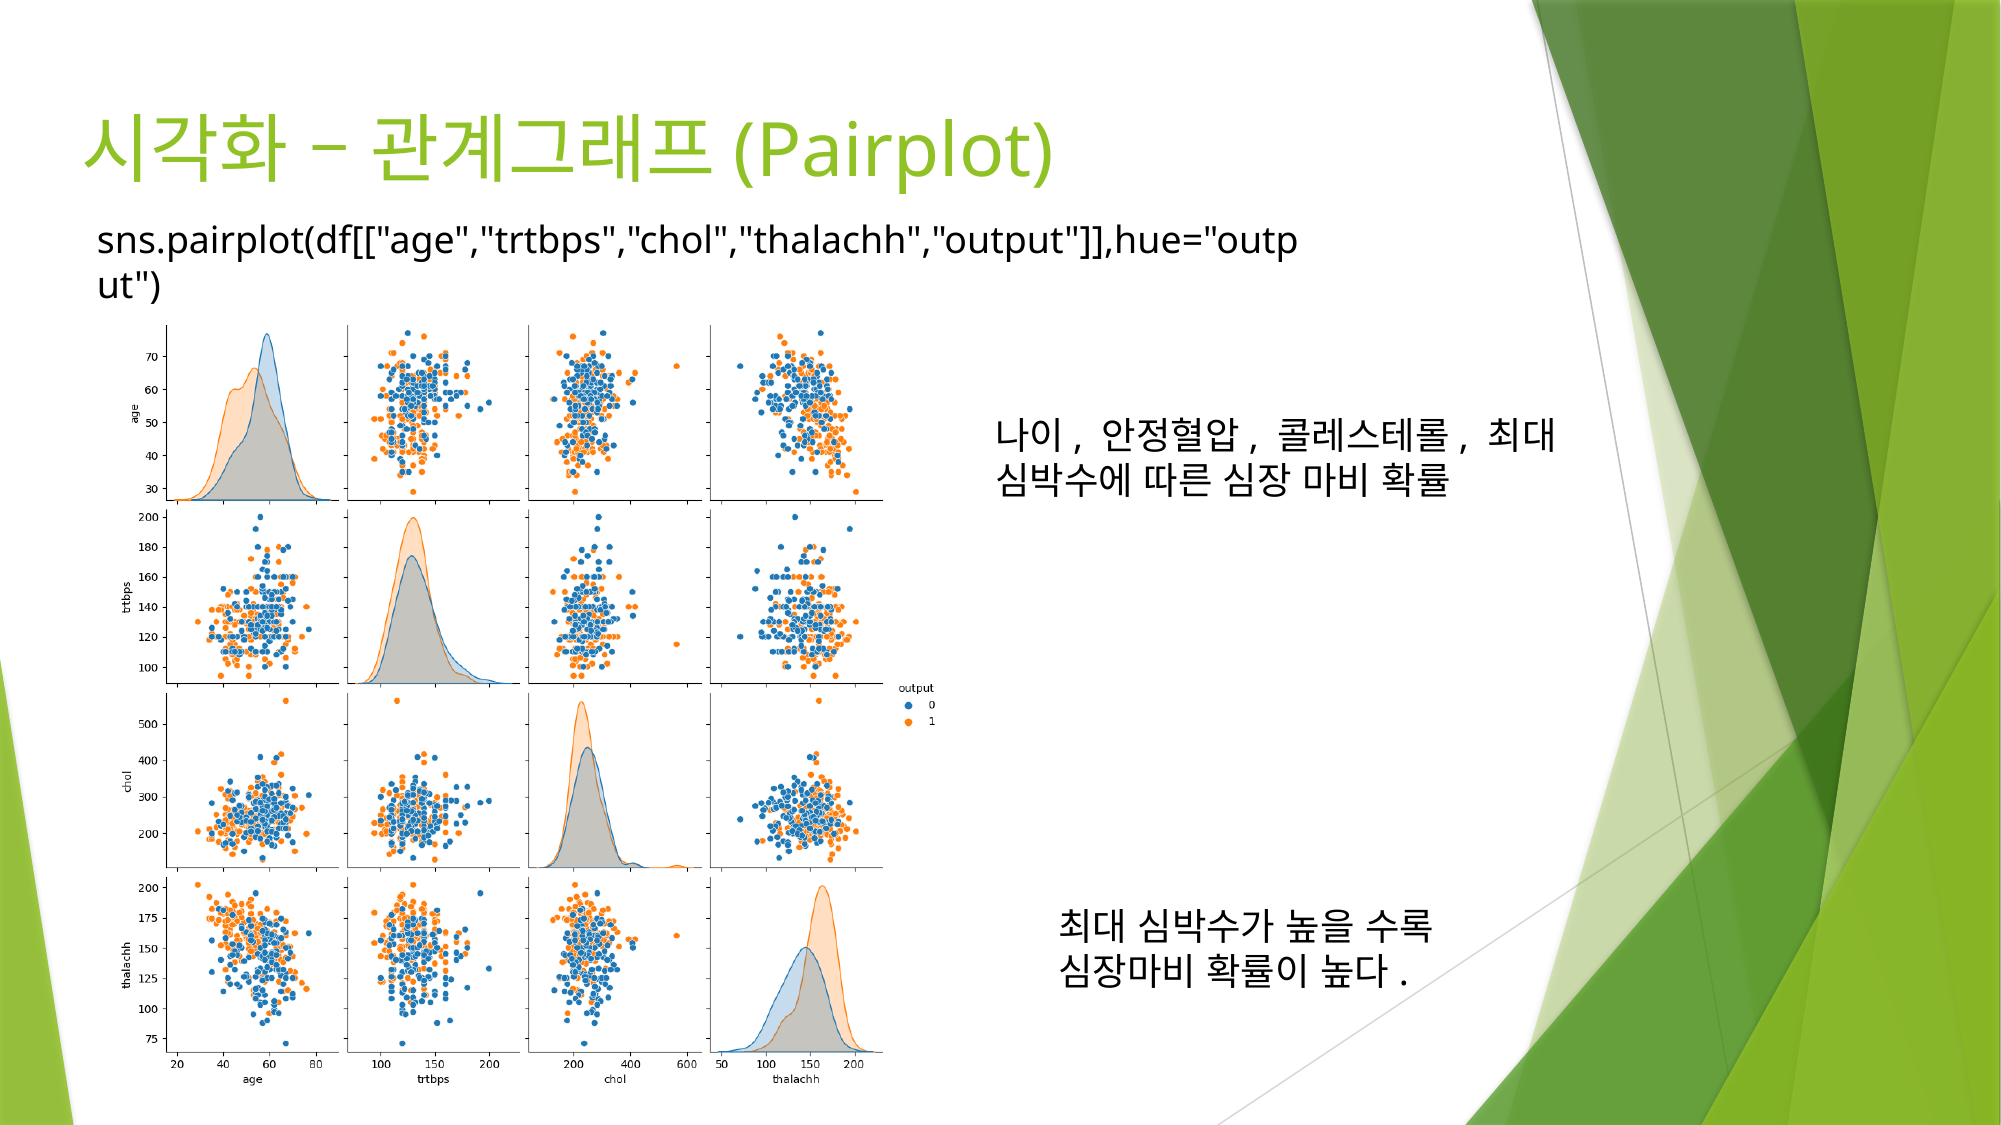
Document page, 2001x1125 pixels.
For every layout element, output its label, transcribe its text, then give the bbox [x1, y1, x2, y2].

title 시각화 – 관계그래프(Pairplot) [66, 93, 1135, 218]
text_box 최대 심박수가 높을 수록 심장마비 확률이 높다. [1043, 895, 1521, 1001]
picture [114, 317, 945, 1094]
text_box 나이, 안정혈압, 콜레스테롤, 최대 심박수에 따른 심장 마비 확률 [980, 404, 1584, 510]
text_box sns.pairplot(df[["age","trtbps","chol","thalachh","output"]],hue="output") [82, 209, 1323, 314]
